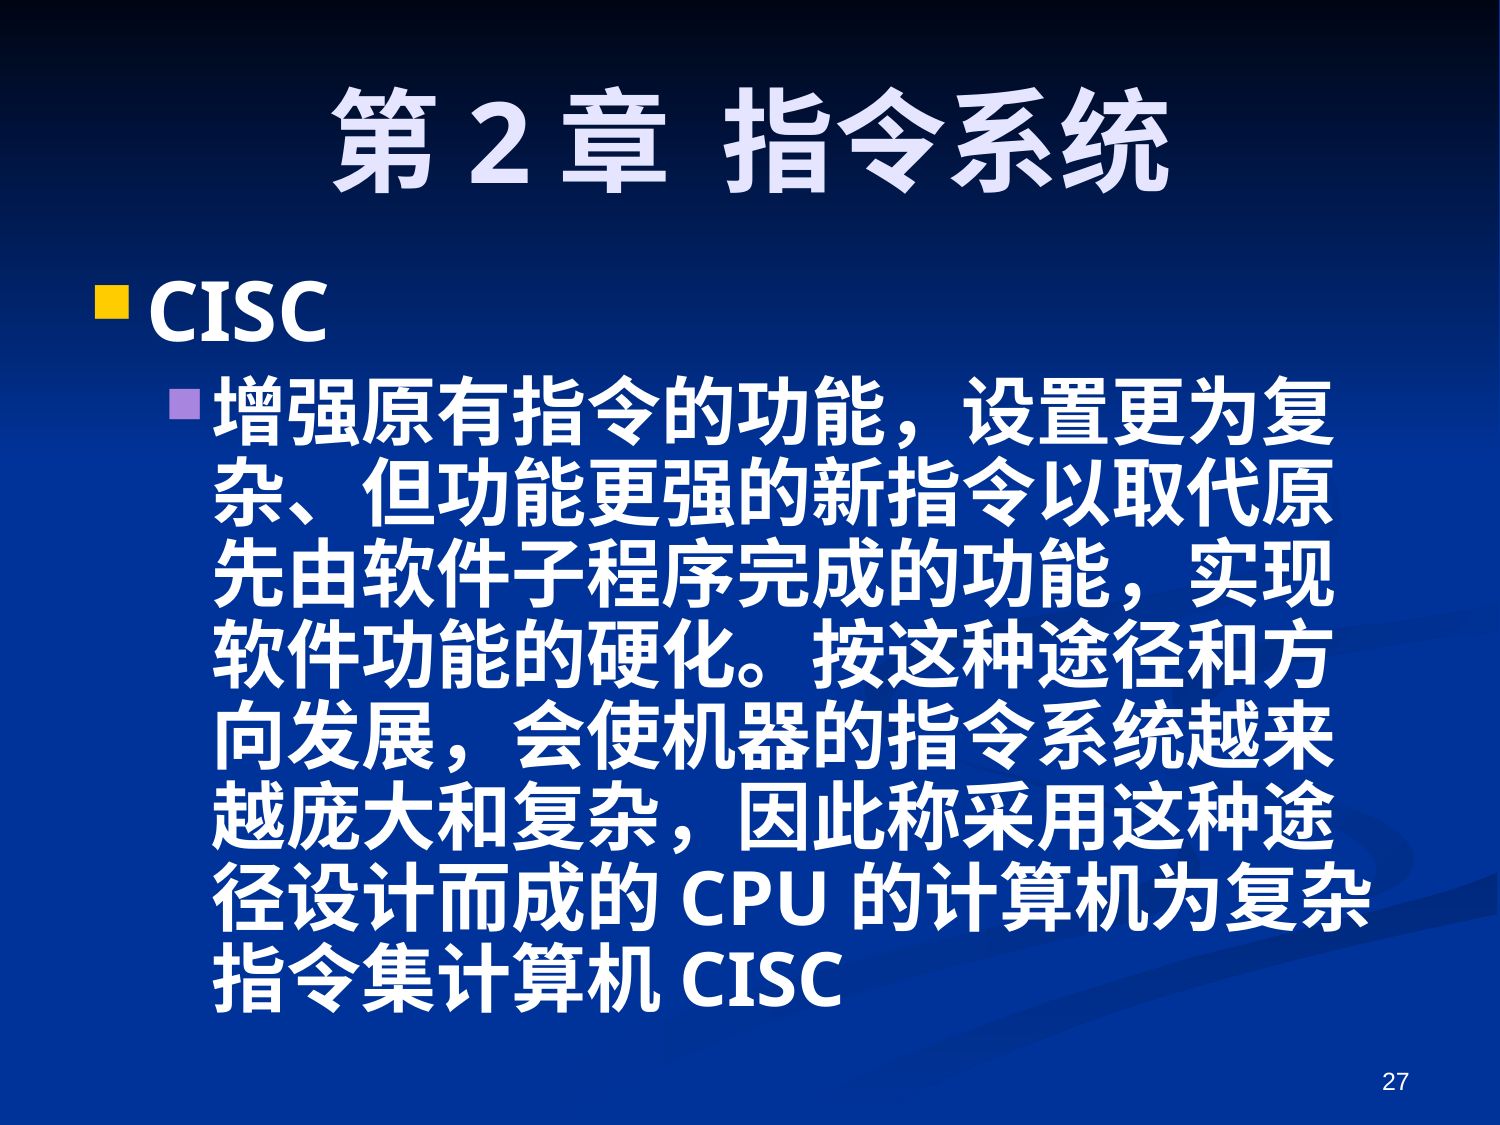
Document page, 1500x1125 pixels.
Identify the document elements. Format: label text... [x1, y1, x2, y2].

list CISC 增强原有指令的功能，设置更为复杂、但功能更强的新指令以取代原先由软件子程序完成的功能，实现软件功能的硬化。按这种途径和方向发展，会使机器的指令系统越来越庞大和复杂，因此称采用这种途径设计而成的CPU的计算机为复杂指令集计算机CISC [74, 262, 1426, 1006]
title 第2章 指令系统 [74, 44, 1426, 233]
slide_number 27 [1074, 1024, 1426, 1104]
